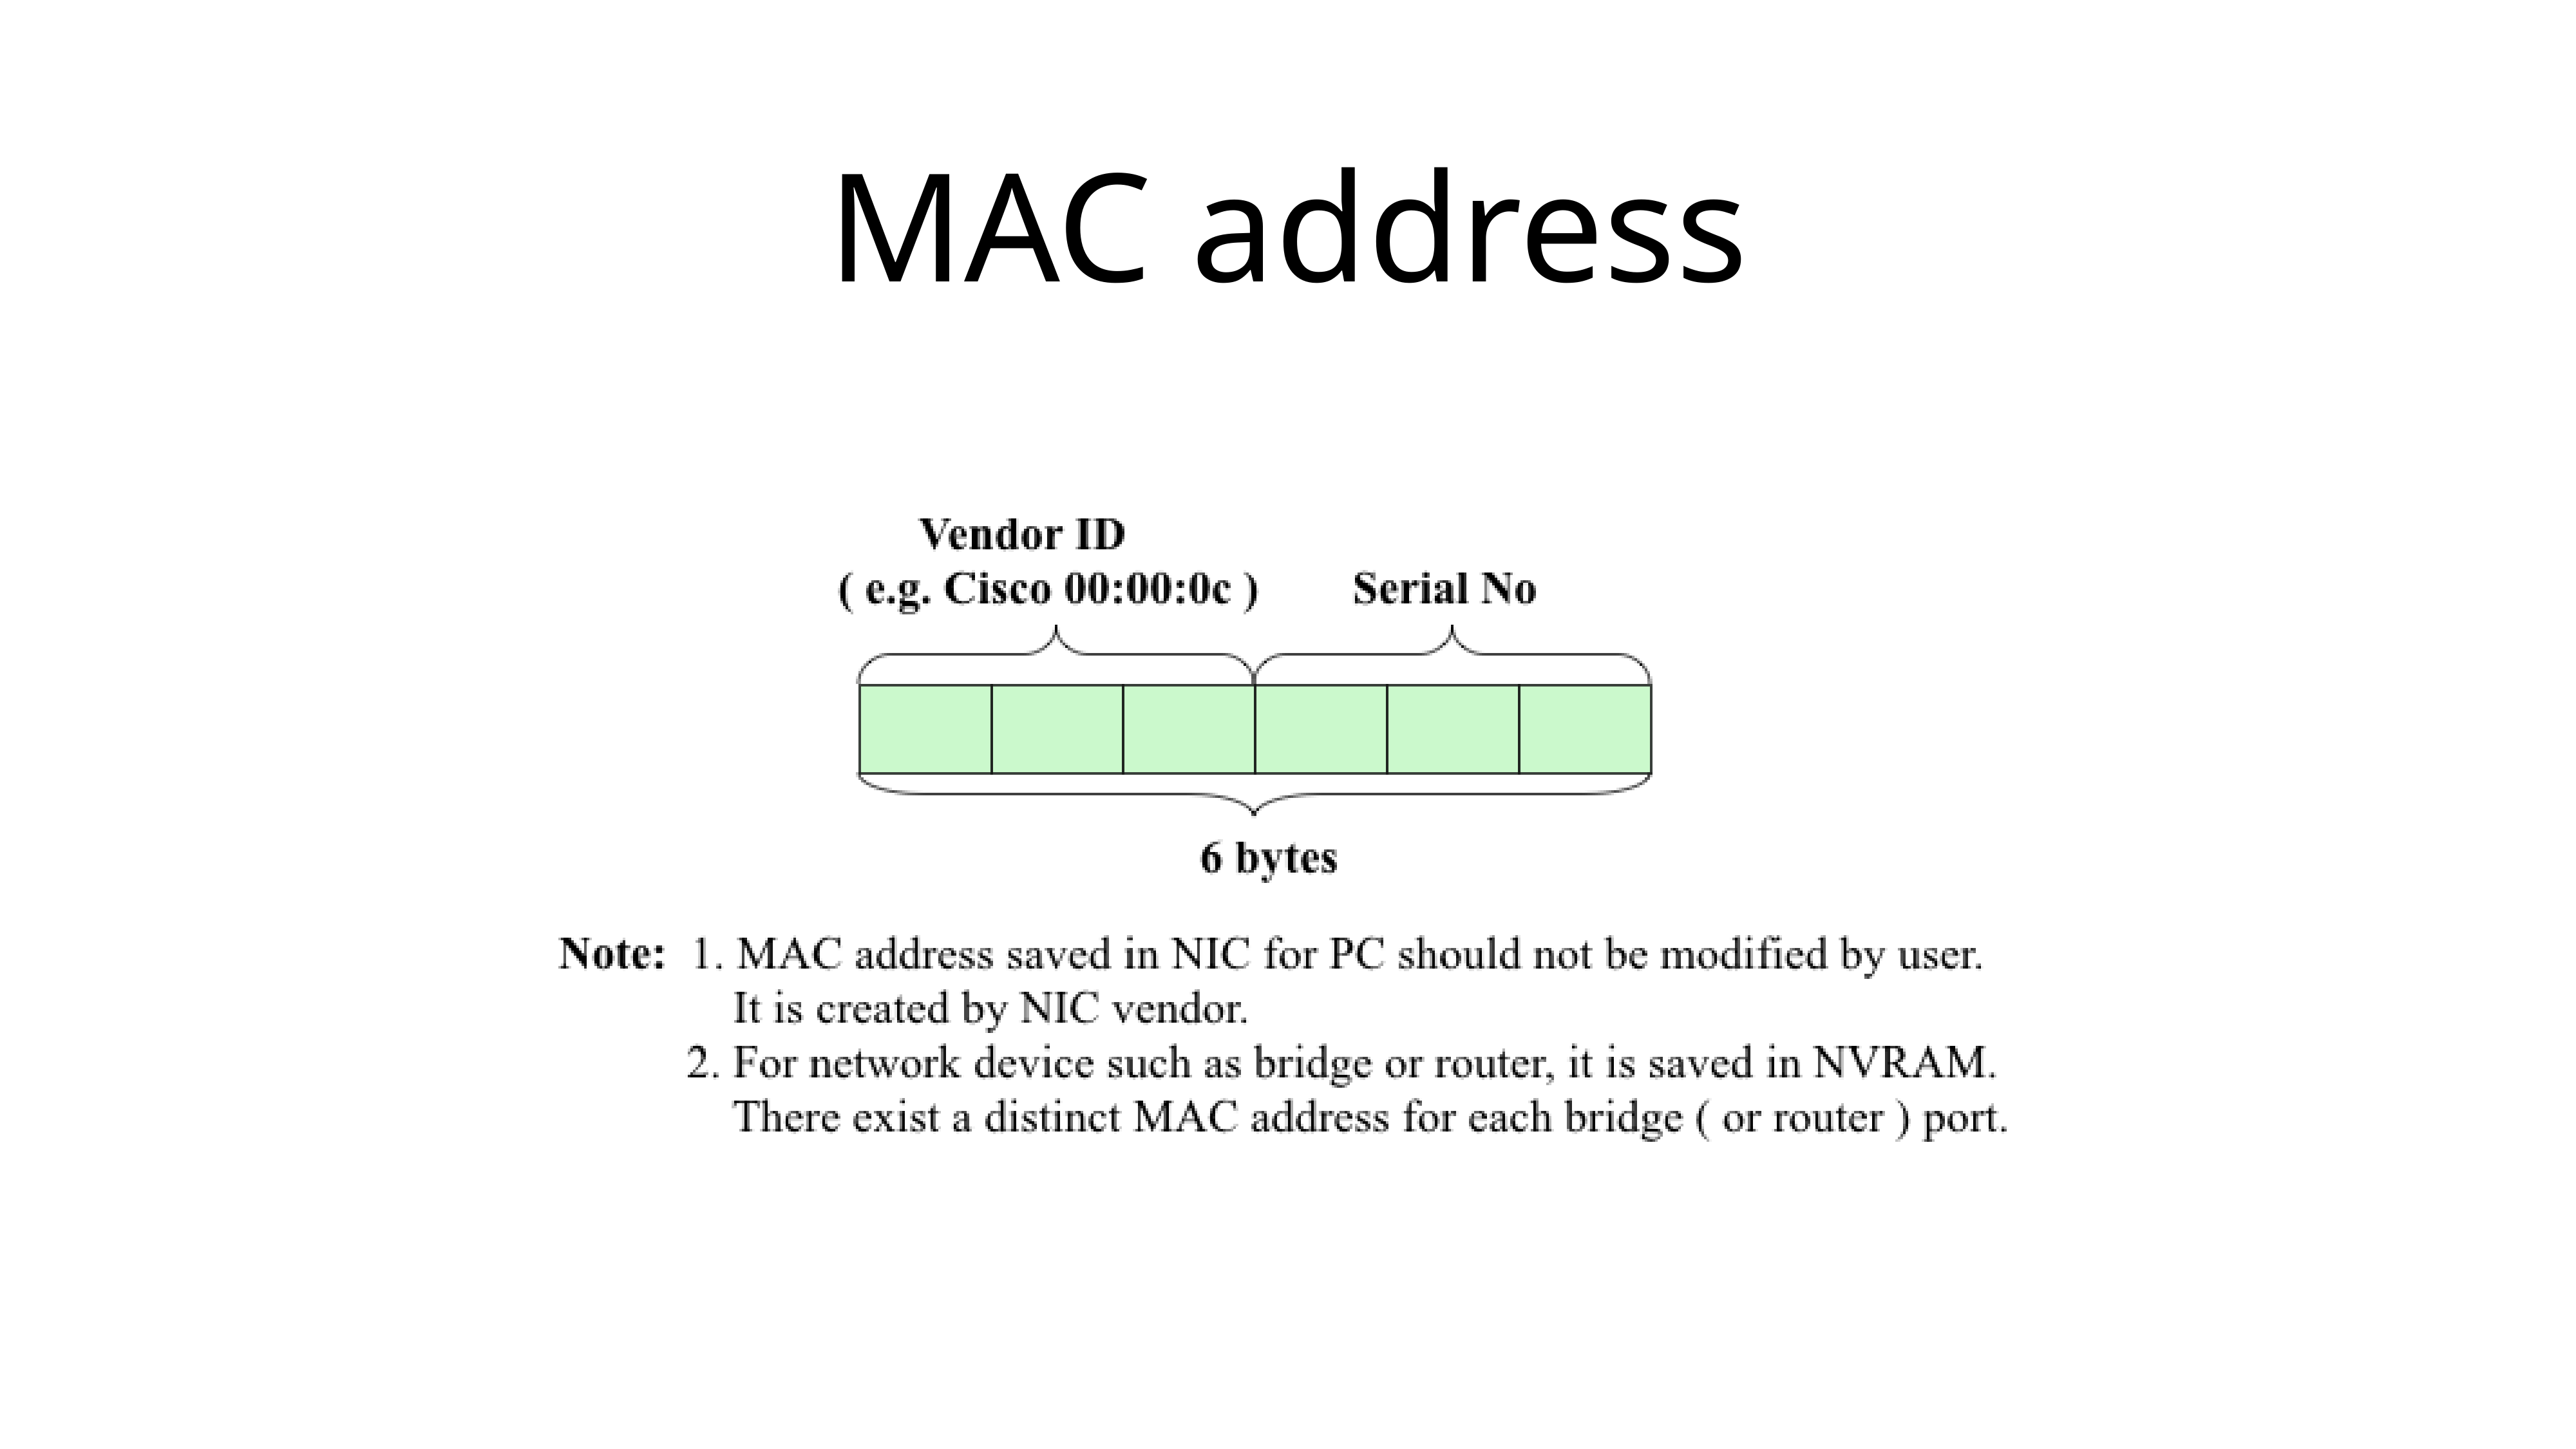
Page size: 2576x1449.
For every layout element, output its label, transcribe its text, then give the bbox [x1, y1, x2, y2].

picture [502, 459, 2074, 1199]
title MAC address [178, 100, 2398, 343]
